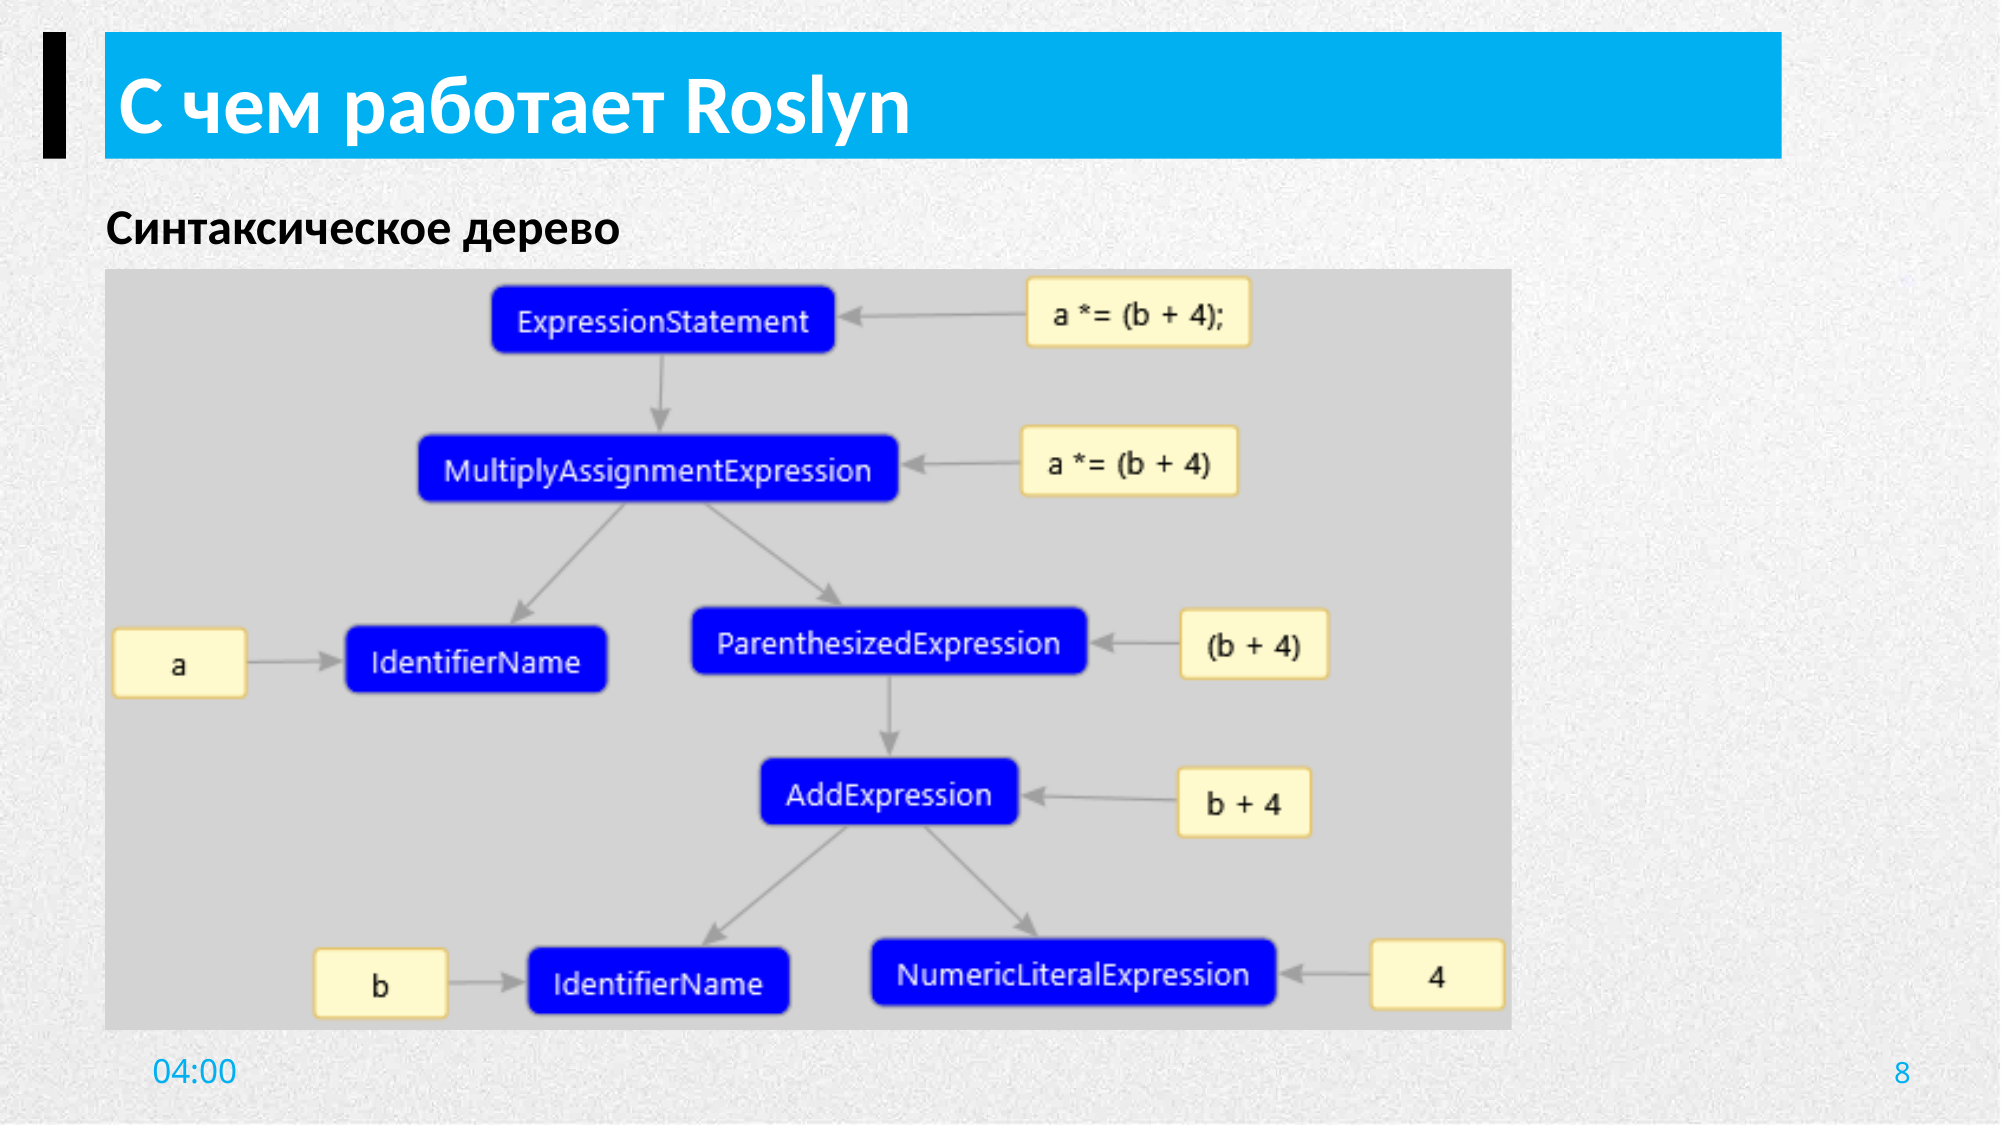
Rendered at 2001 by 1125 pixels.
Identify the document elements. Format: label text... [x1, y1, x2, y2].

list Синтаксическое дерево [91, 186, 1941, 1017]
slide_number 8 [1831, 1017, 1974, 1125]
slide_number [137, 1042, 588, 1103]
subtitle С чем работает Roslyn [105, 42, 1922, 110]
picture [0, 0, 2001, 1125]
